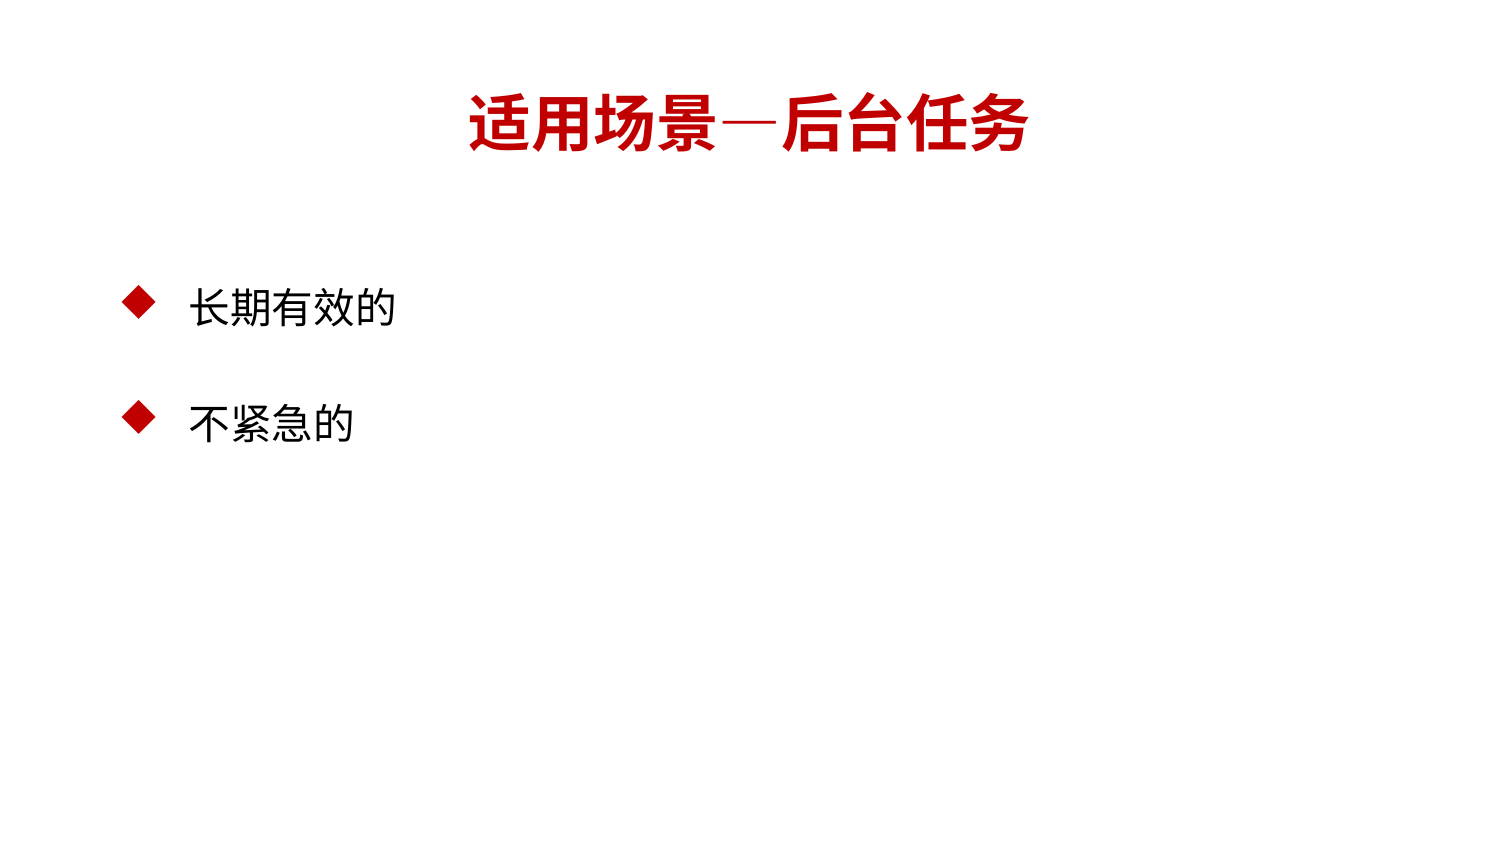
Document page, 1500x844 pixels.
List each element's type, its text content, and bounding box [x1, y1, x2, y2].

list 长期有效的 不紧急的 [103, 224, 1397, 760]
title 适用场景—后台任务 [103, 44, 1397, 208]
